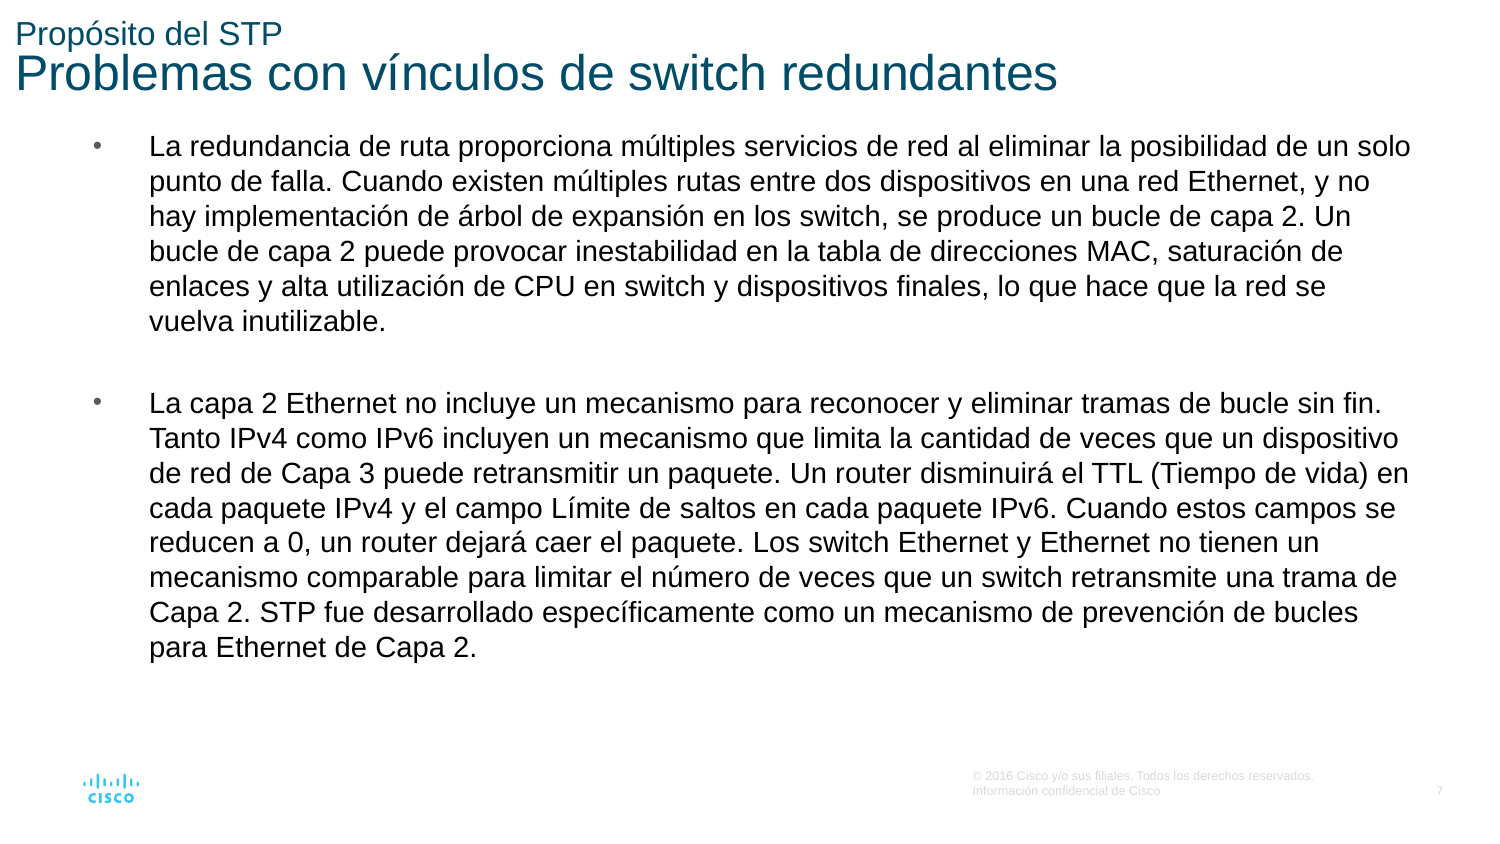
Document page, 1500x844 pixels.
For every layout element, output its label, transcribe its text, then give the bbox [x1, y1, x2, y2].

title Propósito del STP Problemas con vínculos de switch redundantes [0, 0, 1369, 121]
list La redundancia de ruta proporciona múltiples servicios de red al eliminar la posibilidad de un solo punto de falla. Cuando existen múltiples rutas entre dos dispositivos en una red Ethernet, y no hay implementación de árbol de expansión en los switch, se produce un bucle de capa 2. Un bucle de capa 2 puede provocar inestabilidad en la tabla de direcciones MAC, saturación de enlaces y alta utilización de CPU en switch y dispositivos finales, lo que hace que la red se vuelva inutilizable. La capa 2 Ethernet no incluye un mecanismo para reconocer y eliminar tramas de bucle sin fin. Tanto IPv4 como IPv6 incluyen un mecanismo que limita la cantidad de veces que un dispositivo de red de Capa 3 puede retransmitir un paquete. Un router disminuirá el TTL (Tiempo de vida) en cada paquete IPv4 y el campo Límite de saltos en cada paquete IPv6. Cuando estos campos se reducen a 0, un router dejará caer el paquete. Los switch Ethernet y Ethernet no tienen un mecanismo comparable para limitar el número de veces que un switch retransmite una trama de Capa 2. STP fue desarrollado específicamente como un mecanismo de prevención de bucles para Ethernet de Capa 2. [77, 120, 1437, 726]
